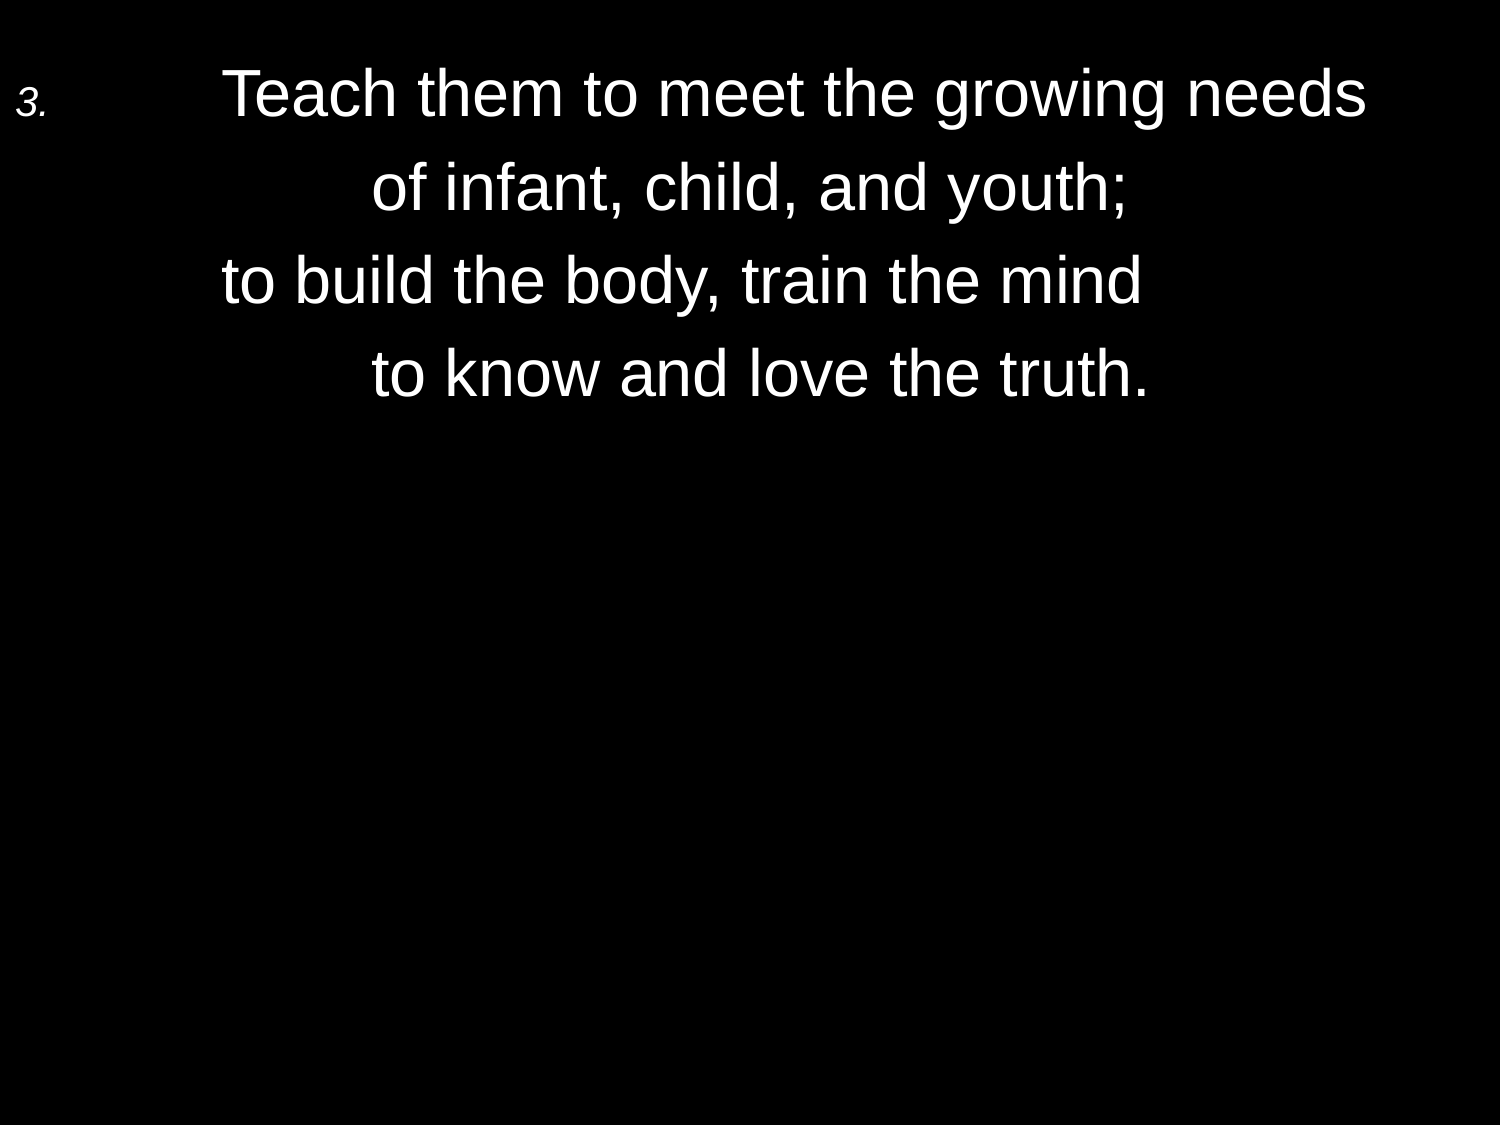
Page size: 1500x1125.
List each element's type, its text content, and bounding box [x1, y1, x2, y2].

list 3. Teach them to meet the growing needs of infant, child, and youth; to build the body, train the mind to know and love the truth. [0, 42, 1500, 1047]
